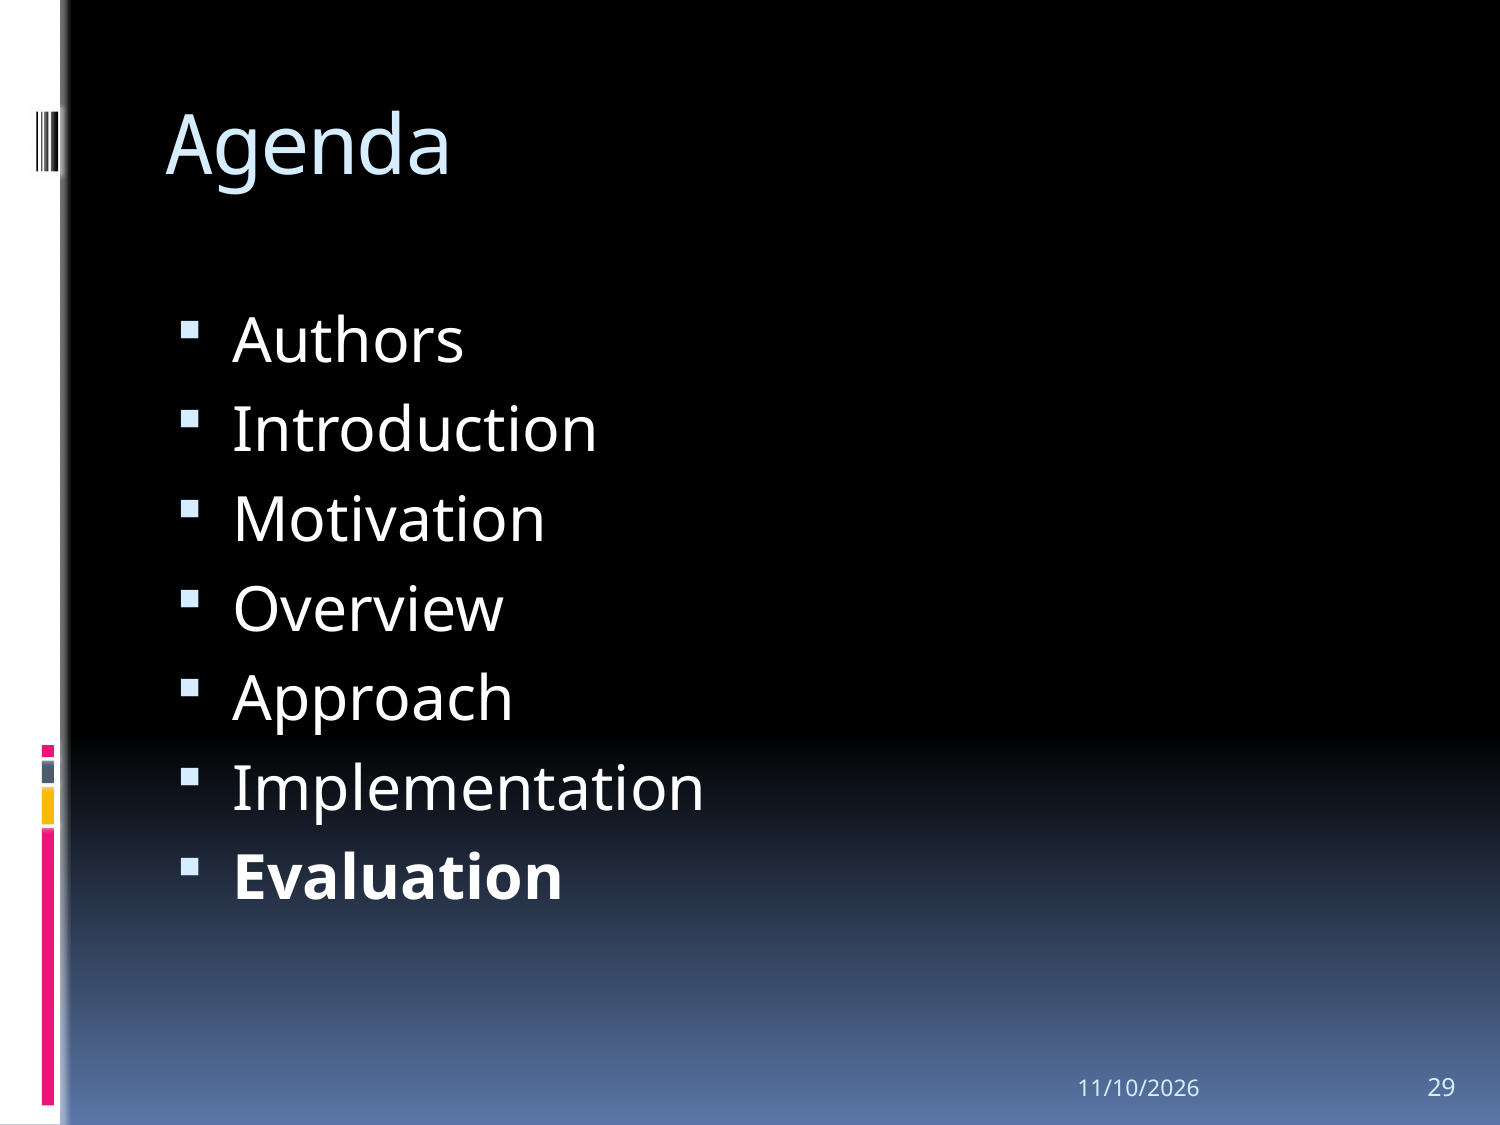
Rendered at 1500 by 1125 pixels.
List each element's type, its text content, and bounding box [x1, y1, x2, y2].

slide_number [1062, 1052, 1412, 1113]
list Authors Introduction Motivation Overview Approach Implementation Evaluation [150, 292, 1425, 1043]
title Agenda [150, 83, 1425, 234]
slide_number 29 [1412, 1052, 1488, 1113]
